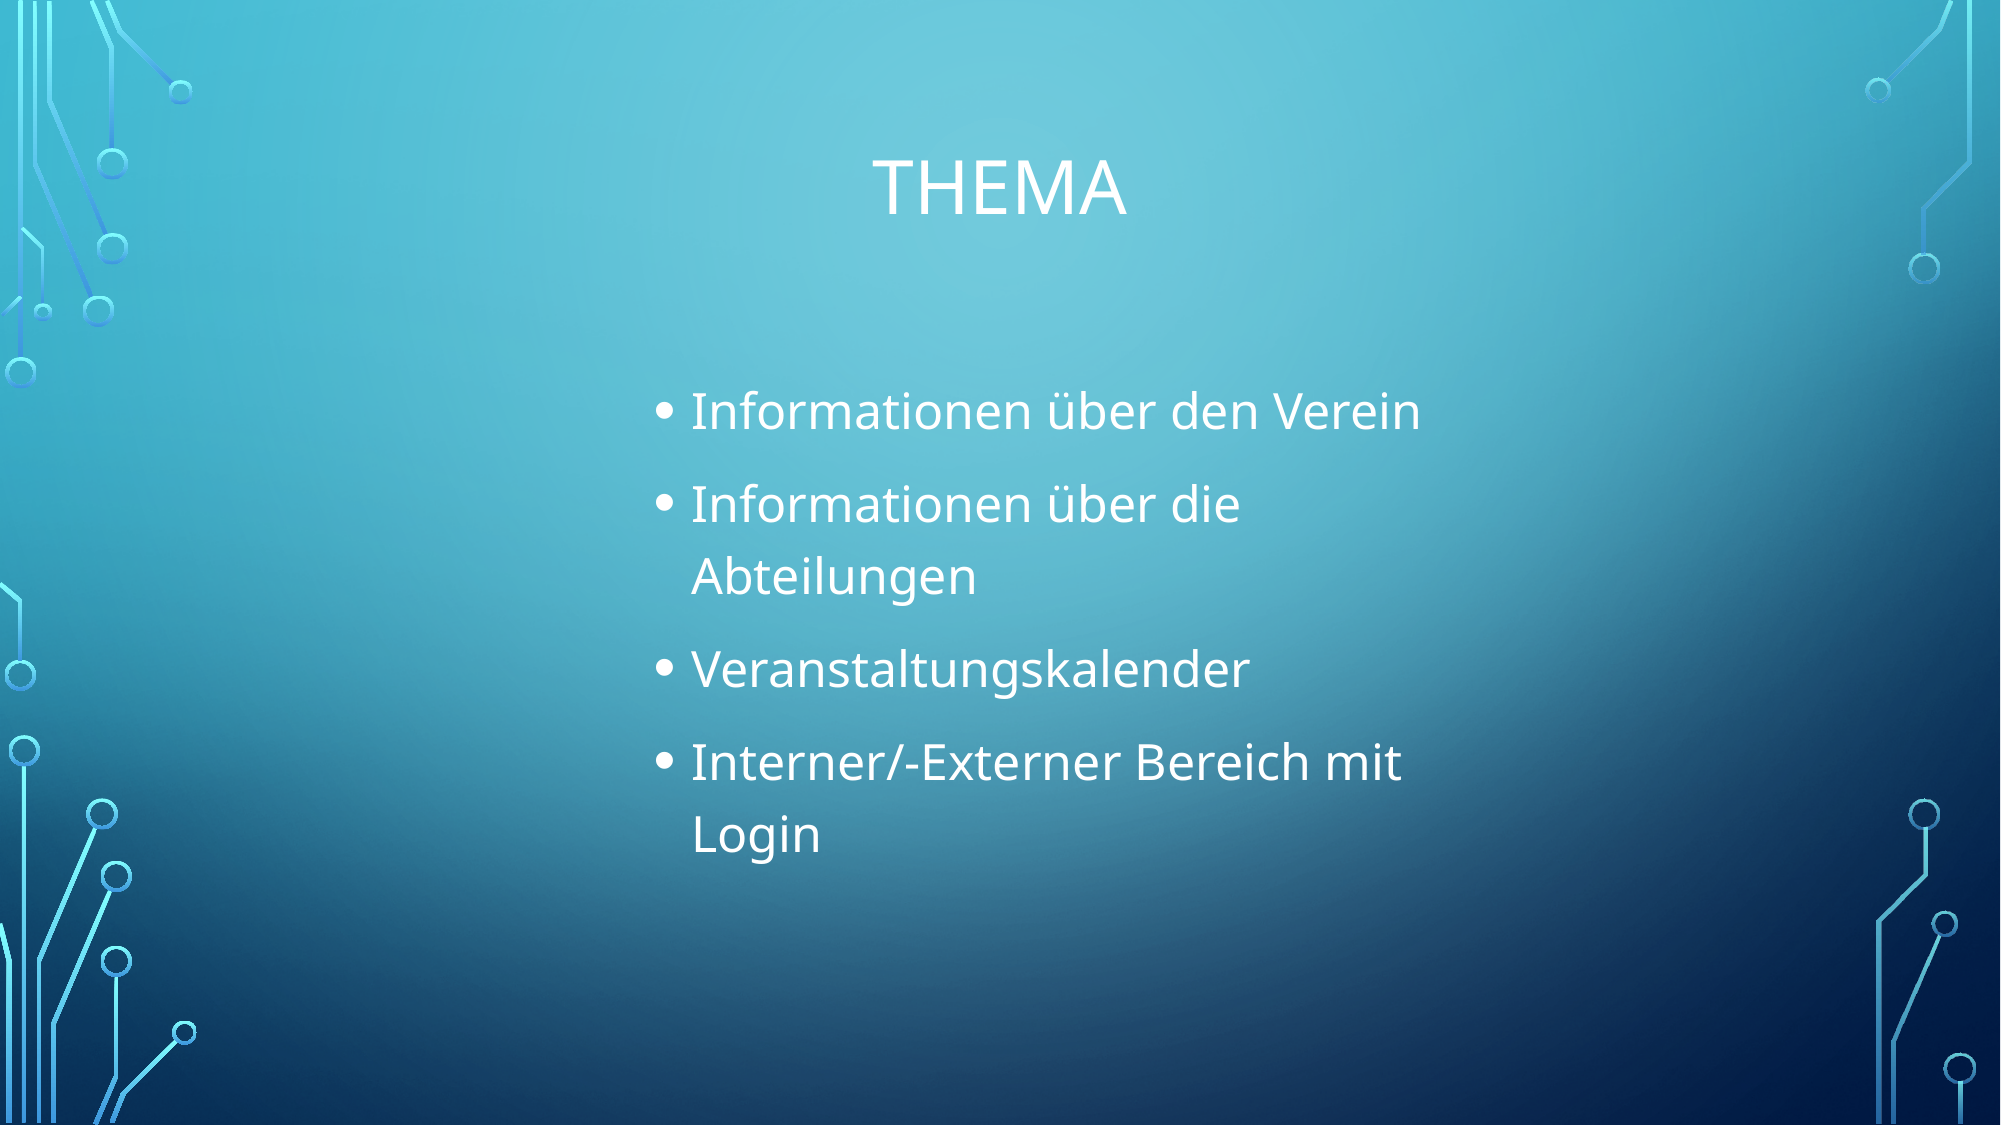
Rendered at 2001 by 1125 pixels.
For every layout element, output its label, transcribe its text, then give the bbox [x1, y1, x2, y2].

list Informationen über den Verein Informationen über die Abteilungen Veranstaltungskalender Interner/-Externer Bereich mit Login [638, 360, 1493, 800]
title Thema [0, 68, 2000, 312]
